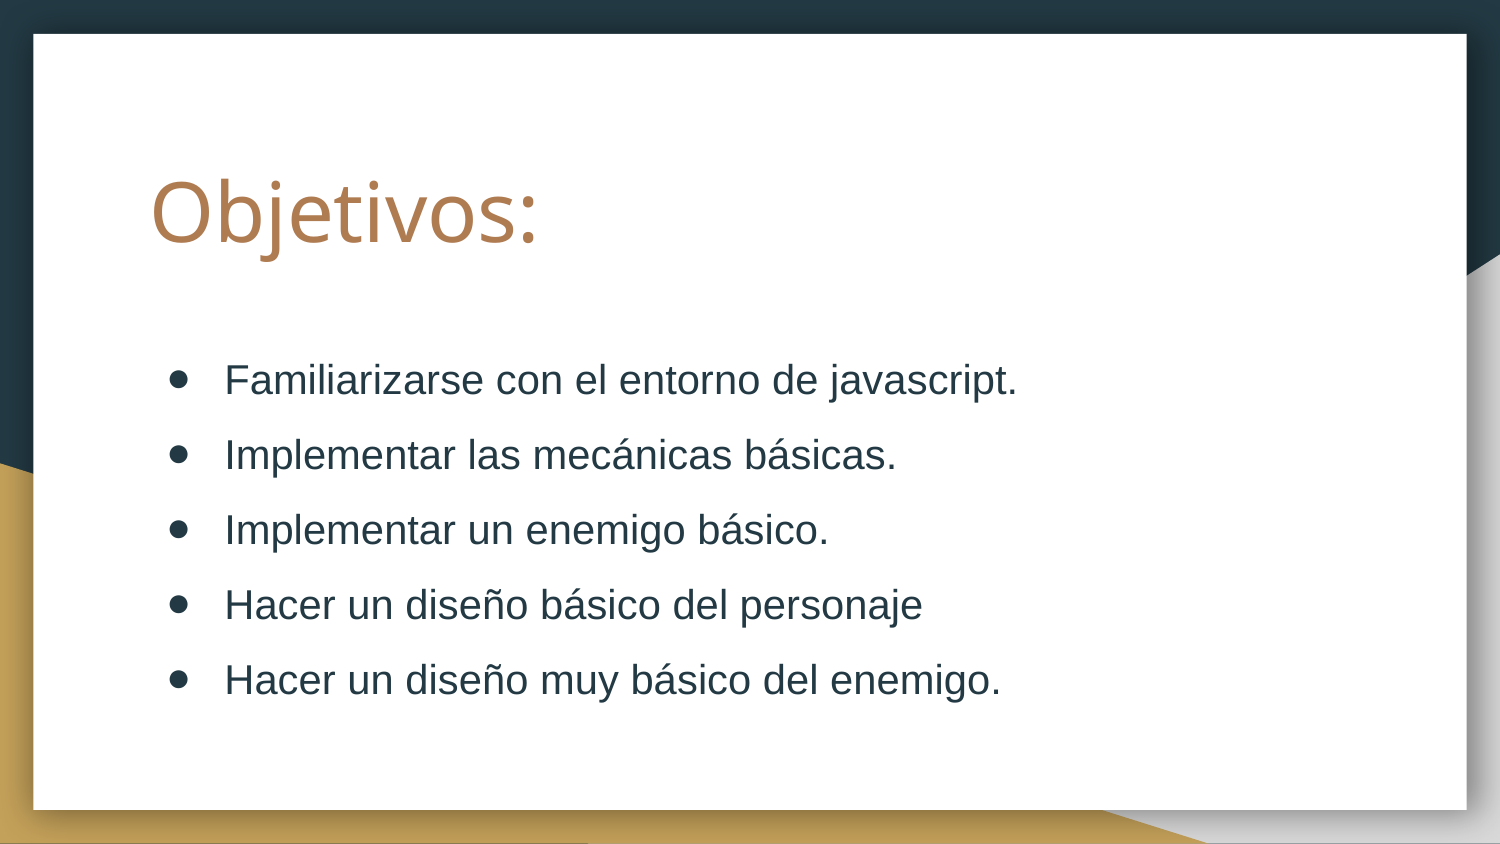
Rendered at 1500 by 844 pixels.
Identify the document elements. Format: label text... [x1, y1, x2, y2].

list Familiarizarse con el entorno de javascript. Implementar las mecánicas básicas. Implementar un enemigo básico. Hacer un diseño básico del personaje Hacer un diseño muy básico del enemigo. [134, 312, 1129, 603]
title Objetivos: [134, 138, 1366, 296]
